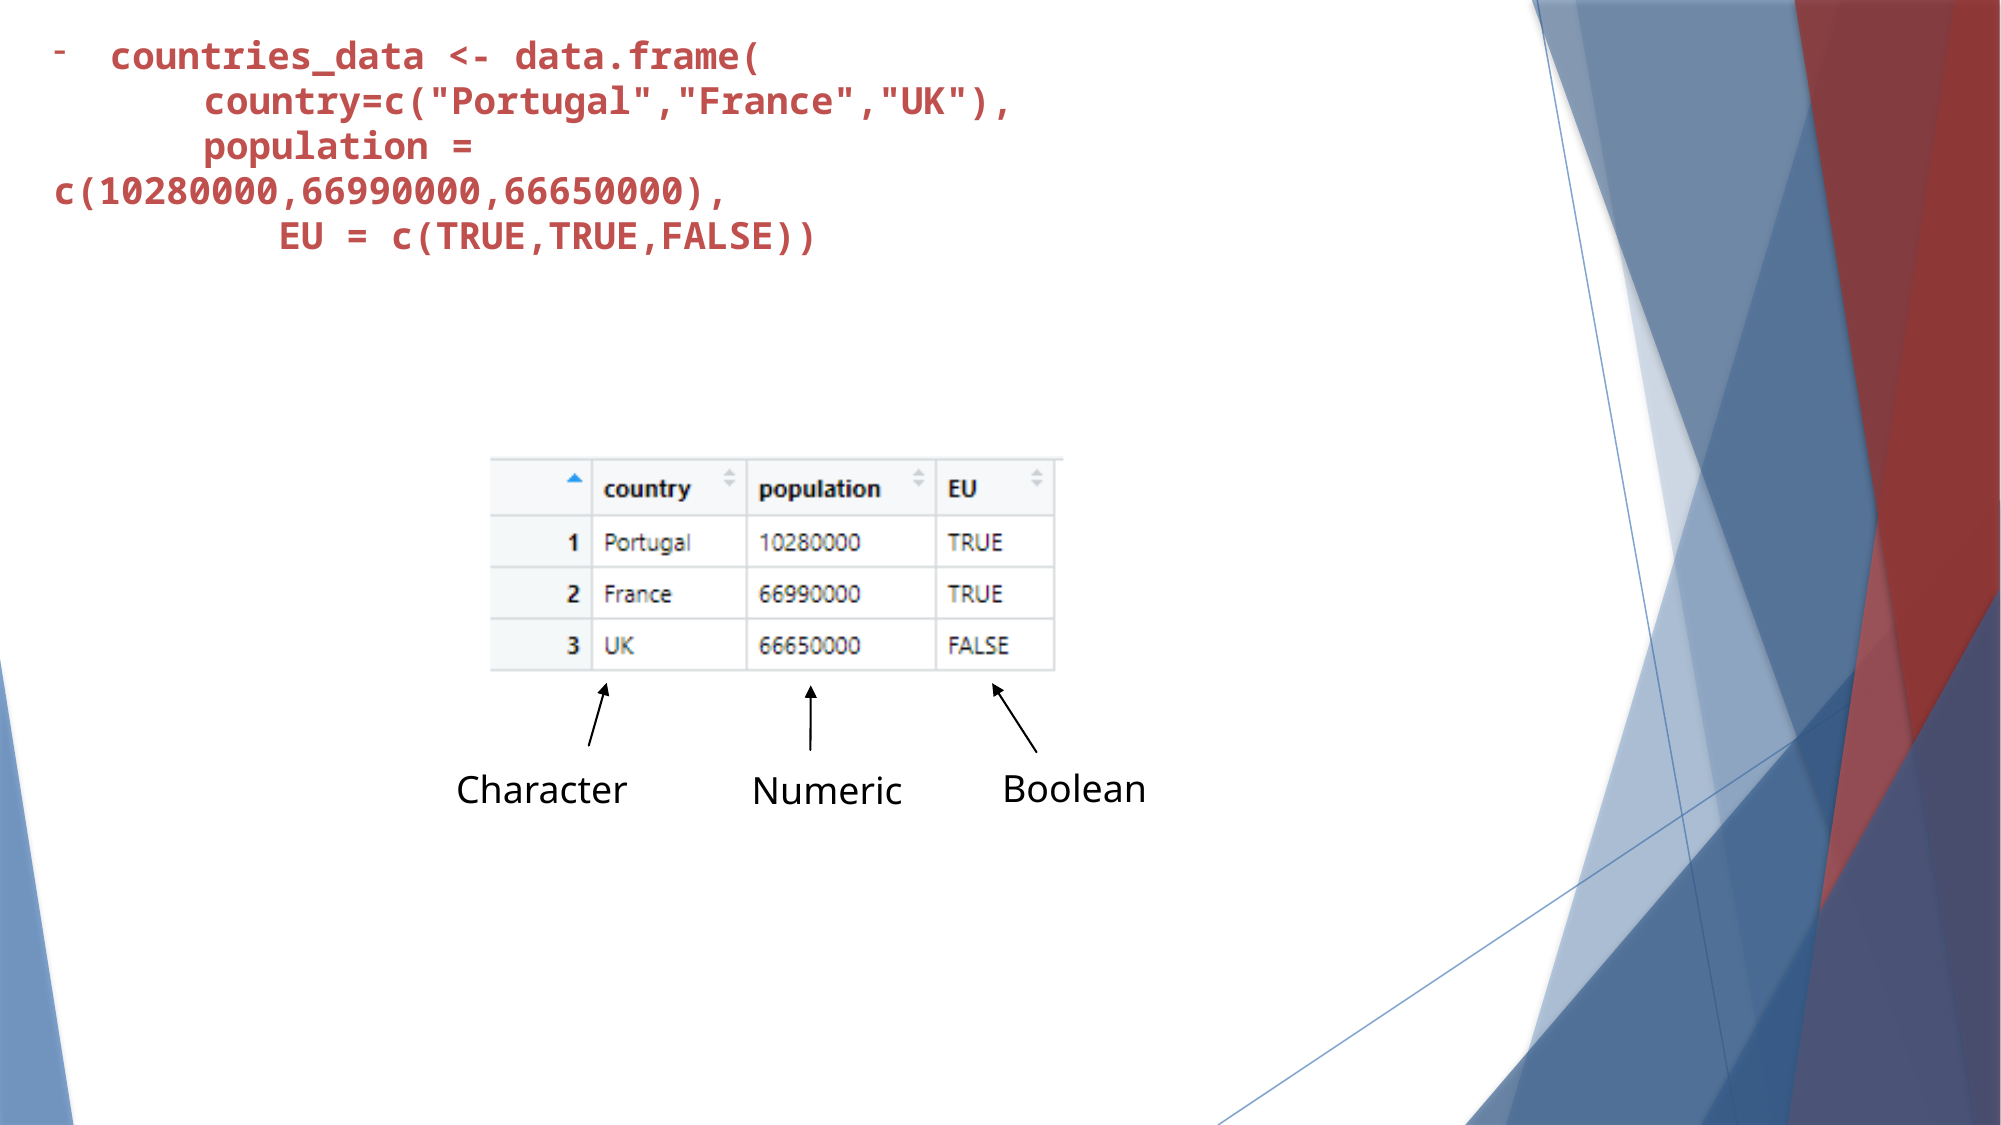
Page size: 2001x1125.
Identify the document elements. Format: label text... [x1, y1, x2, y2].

picture [489, 456, 1064, 704]
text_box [991, 682, 1038, 753]
text_box Numeric [736, 759, 918, 819]
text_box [588, 682, 608, 746]
text_box Character [441, 758, 643, 819]
text_box Boolean [987, 757, 1163, 818]
text_box countries_data <- data.frame( country=c("Portugal","France","UK"), population = c(10280000,66990000,66650000), EU = c(TRUE,TRUE,FALSE)) [38, 24, 1039, 265]
